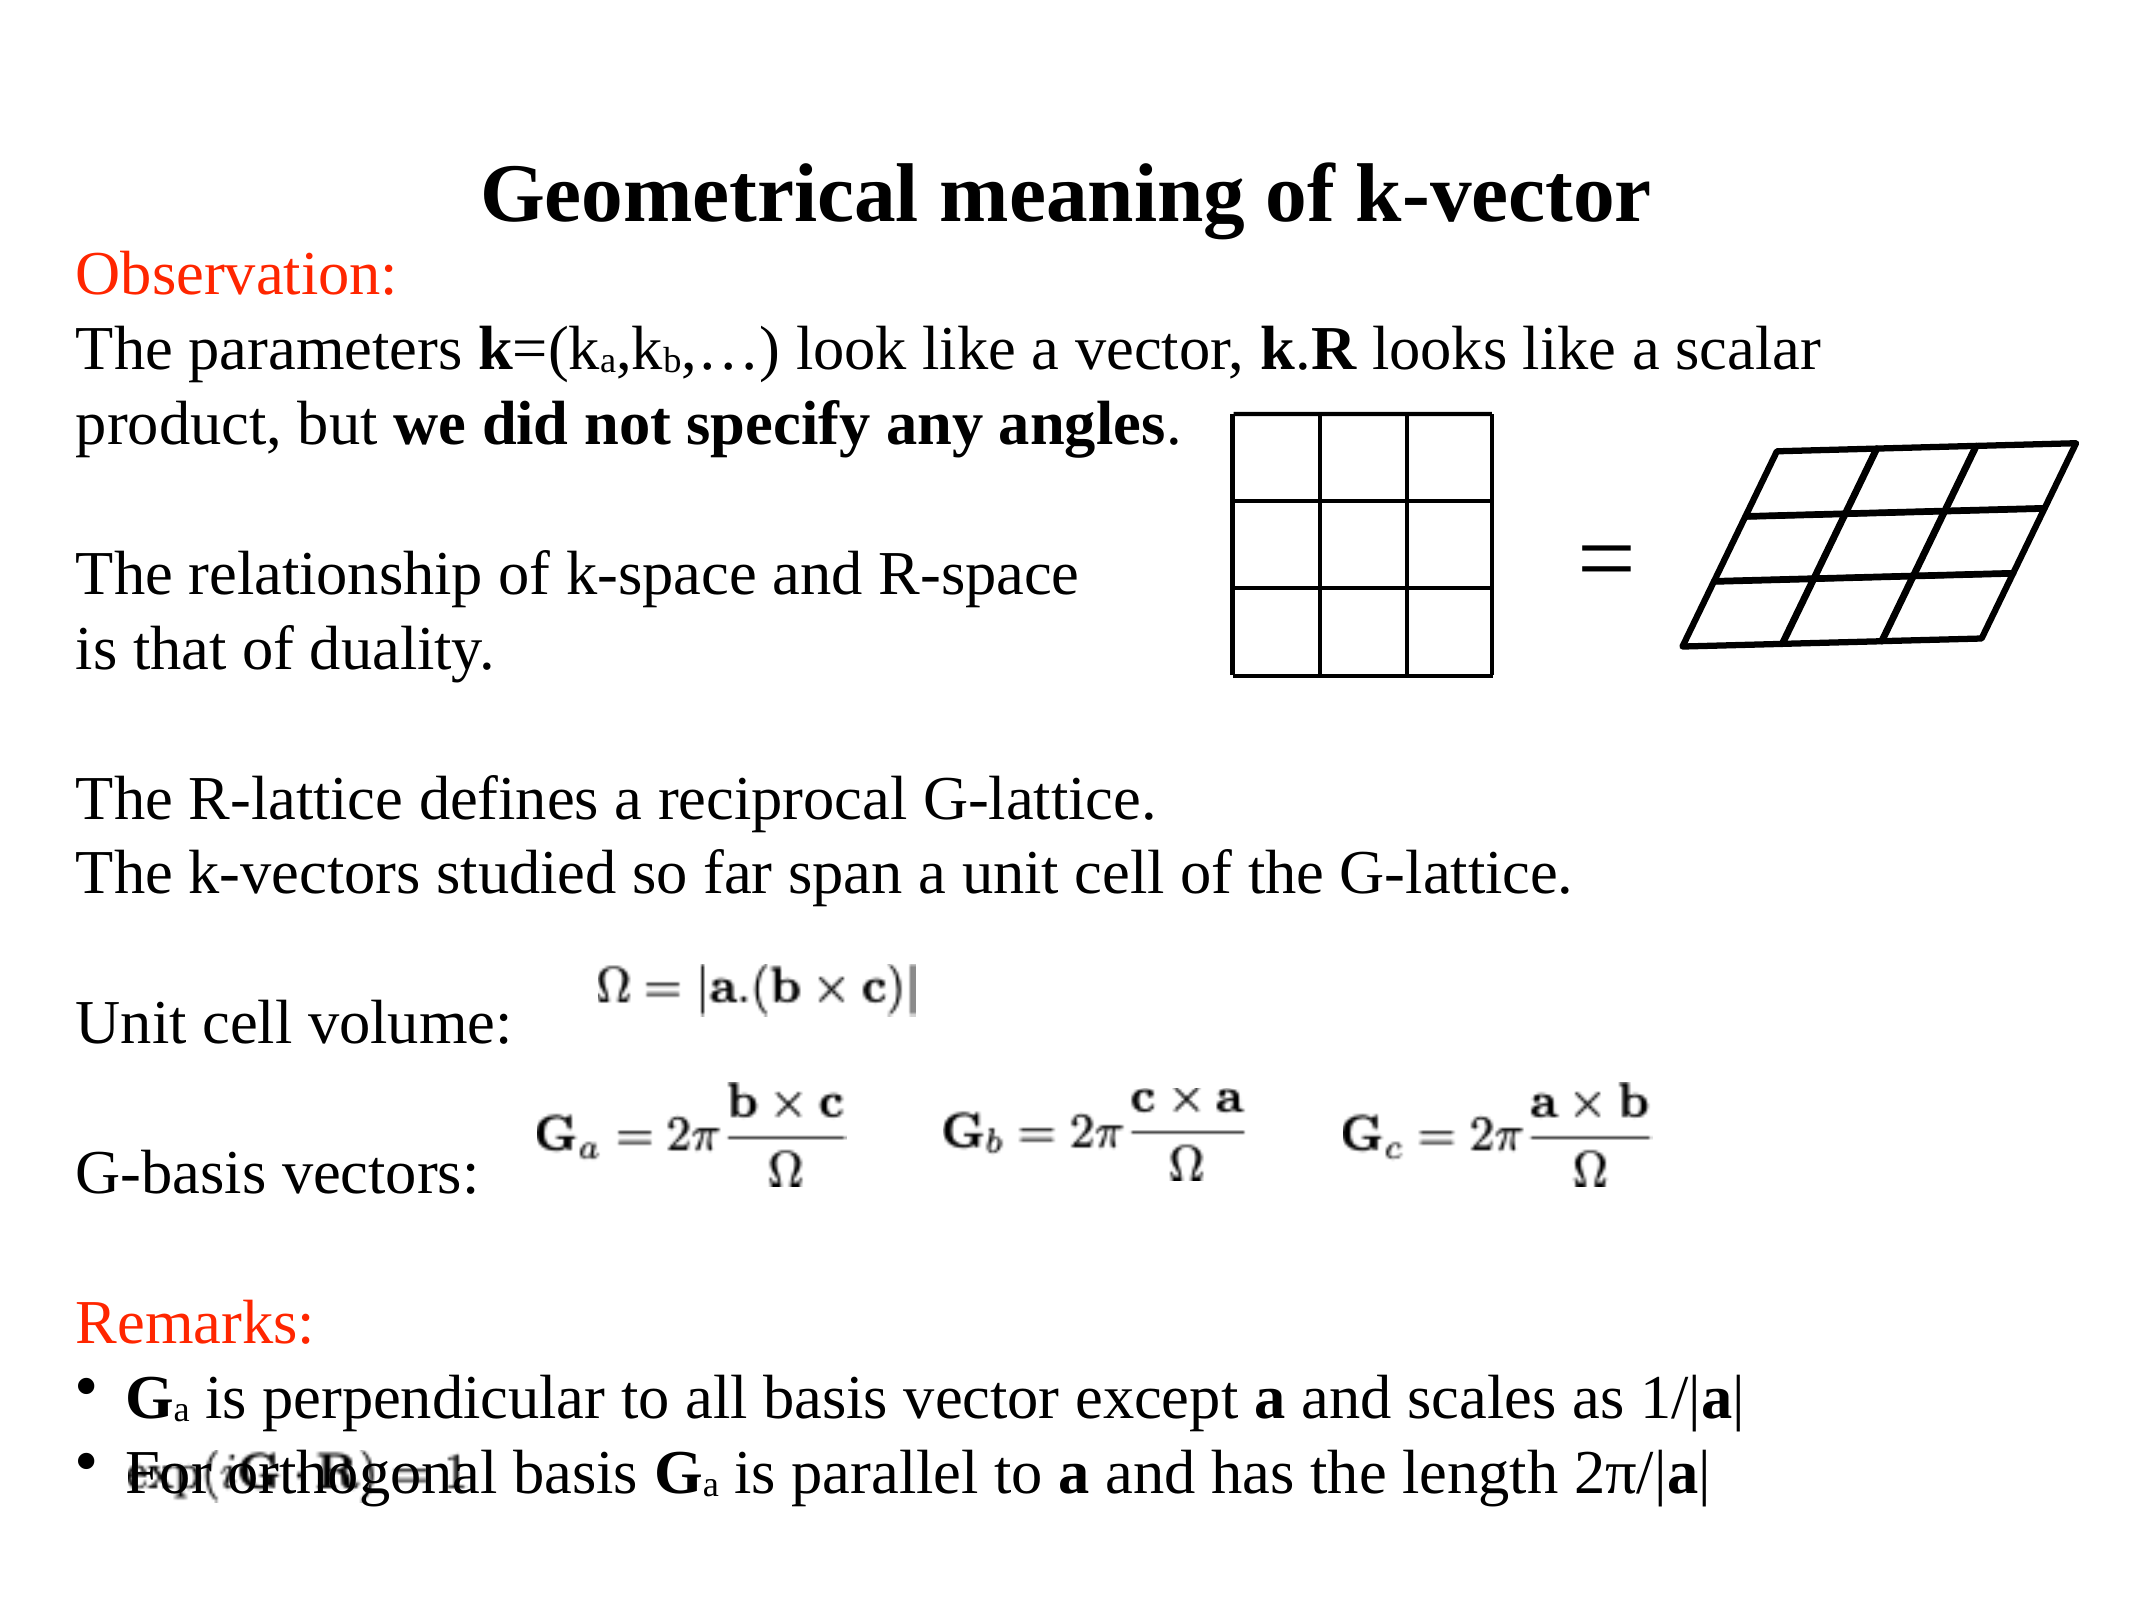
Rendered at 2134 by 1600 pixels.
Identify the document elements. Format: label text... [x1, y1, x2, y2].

picture [1343, 1082, 1654, 1187]
text_box = [1567, 479, 1646, 625]
text_box Observation: The parameters k=(ka,kb,…) look like a vector, k.R looks like a scalar product, but we did not specify any angles. The relationship of k-space and R-space is that of duality. The R-lattice defines a reciprocal G-lattice. The k-vectors studied so far span a unit cell of the G-lattice. Unit cell volume: G-basis vectors: Remarks: Ga is perpendicular to all basis vector except a and scales as 1/|a| For orthogonal basis Ga is parallel to a and has the length 2π/|a| [68, 224, 1944, 1514]
picture [537, 1082, 848, 1187]
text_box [1232, 413, 1494, 676]
picture [943, 1087, 1248, 1182]
picture [597, 964, 916, 1018]
picture [128, 1450, 468, 1504]
title Geometrical meaning of k-vector [106, 122, 2028, 255]
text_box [1669, 433, 2089, 656]
